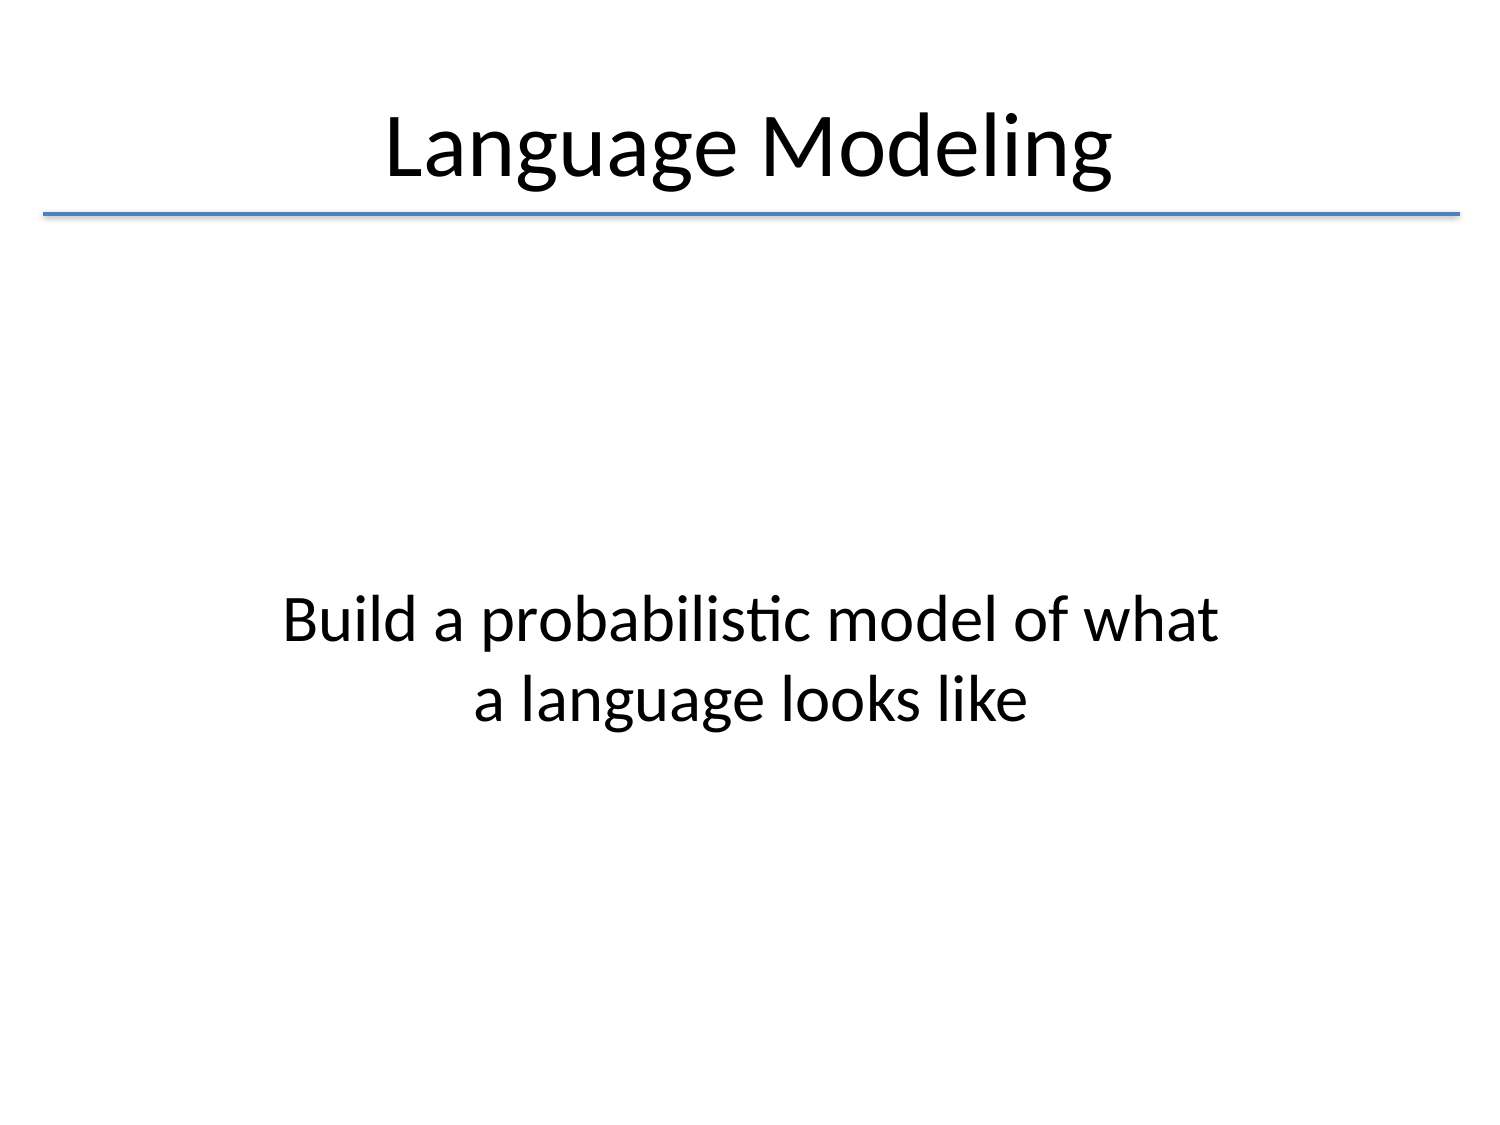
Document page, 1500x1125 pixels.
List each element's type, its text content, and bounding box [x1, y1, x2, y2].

title Language Modeling [0, 75, 1500, 205]
list Build a probabilistic model of what a language looks like [251, 566, 1252, 889]
